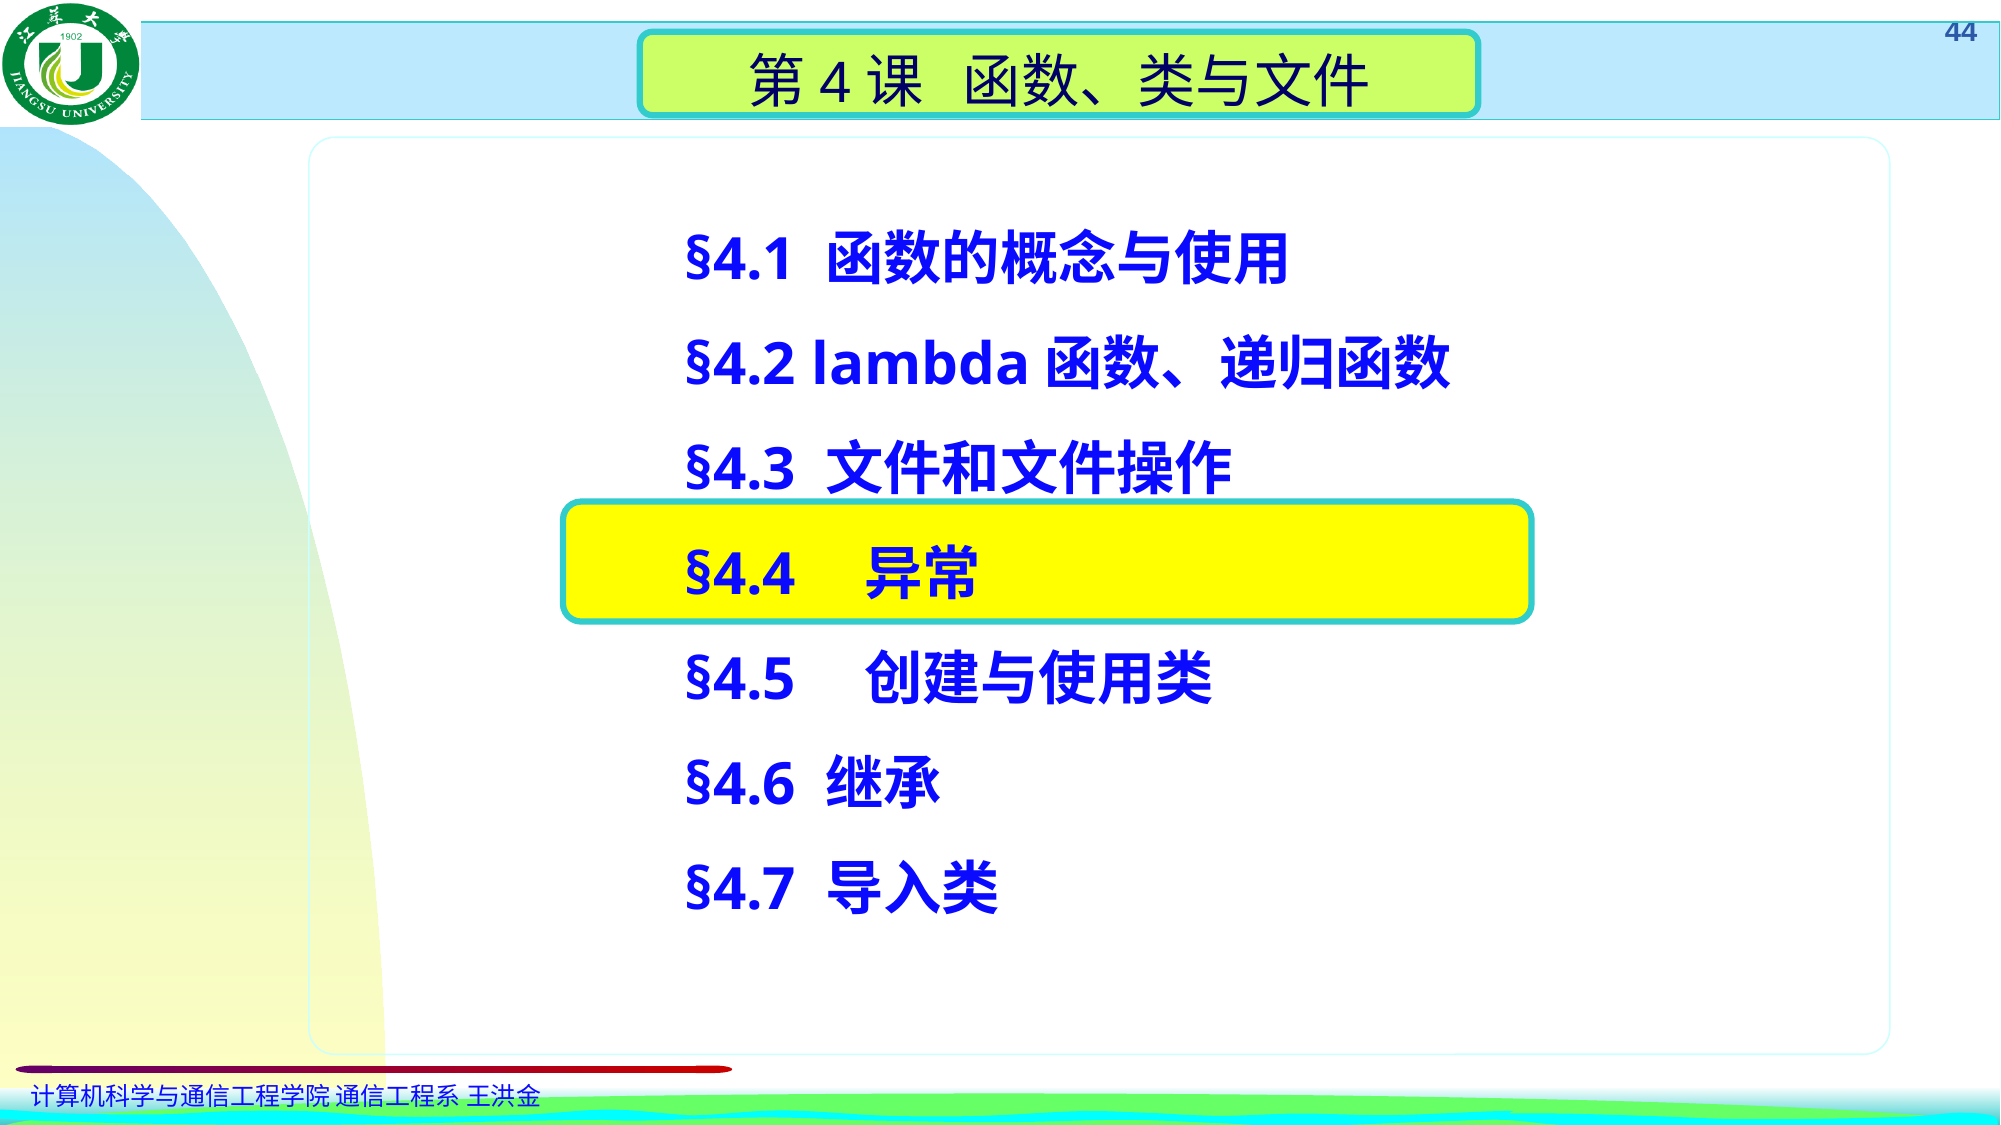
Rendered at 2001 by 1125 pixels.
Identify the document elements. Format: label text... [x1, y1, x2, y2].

picture [0, 1, 141, 127]
text_box 第4课 函数、类与文件 [639, 31, 1479, 116]
text_box [562, 501, 669, 622]
text_box [1485, 501, 1532, 622]
text_box §4.1 函数的概念与使用 §4.2 lambda函数、递归函数 §4.3 文件和文件操作 §4.4 异常 §4.5 创建与使用类 §4.6 继承 §4.7 导入类 [669, 178, 1485, 923]
title [563, 59, 1384, 152]
